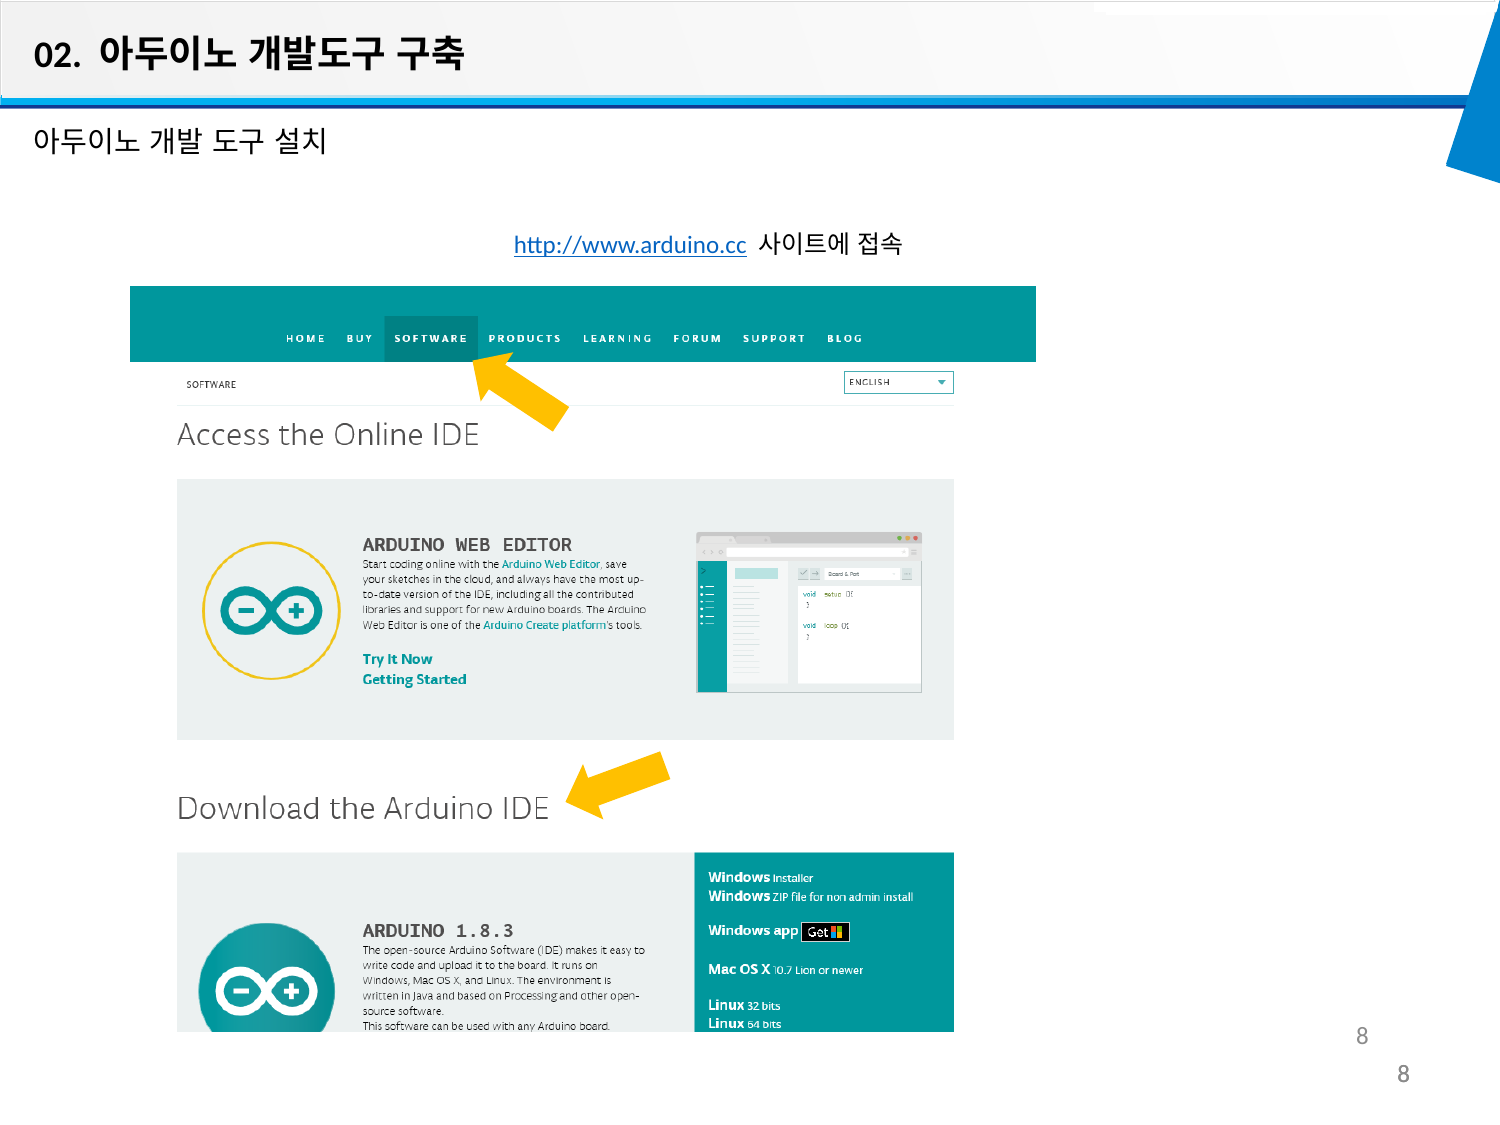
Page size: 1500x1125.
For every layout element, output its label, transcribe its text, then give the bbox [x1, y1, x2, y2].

picture [129, 286, 1036, 1032]
text_box 아두이노 개발 도구 설치 [33, 123, 1426, 159]
text_box http://www.arduino.cc 사이트에 접속 [33, 224, 1384, 968]
text_box 8 [1033, 1005, 1384, 1065]
text_box 8 [1074, 1042, 1425, 1103]
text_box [1446, 1, 1500, 184]
text_box 02. 아두이노 개발도구 구축 [19, 22, 481, 83]
